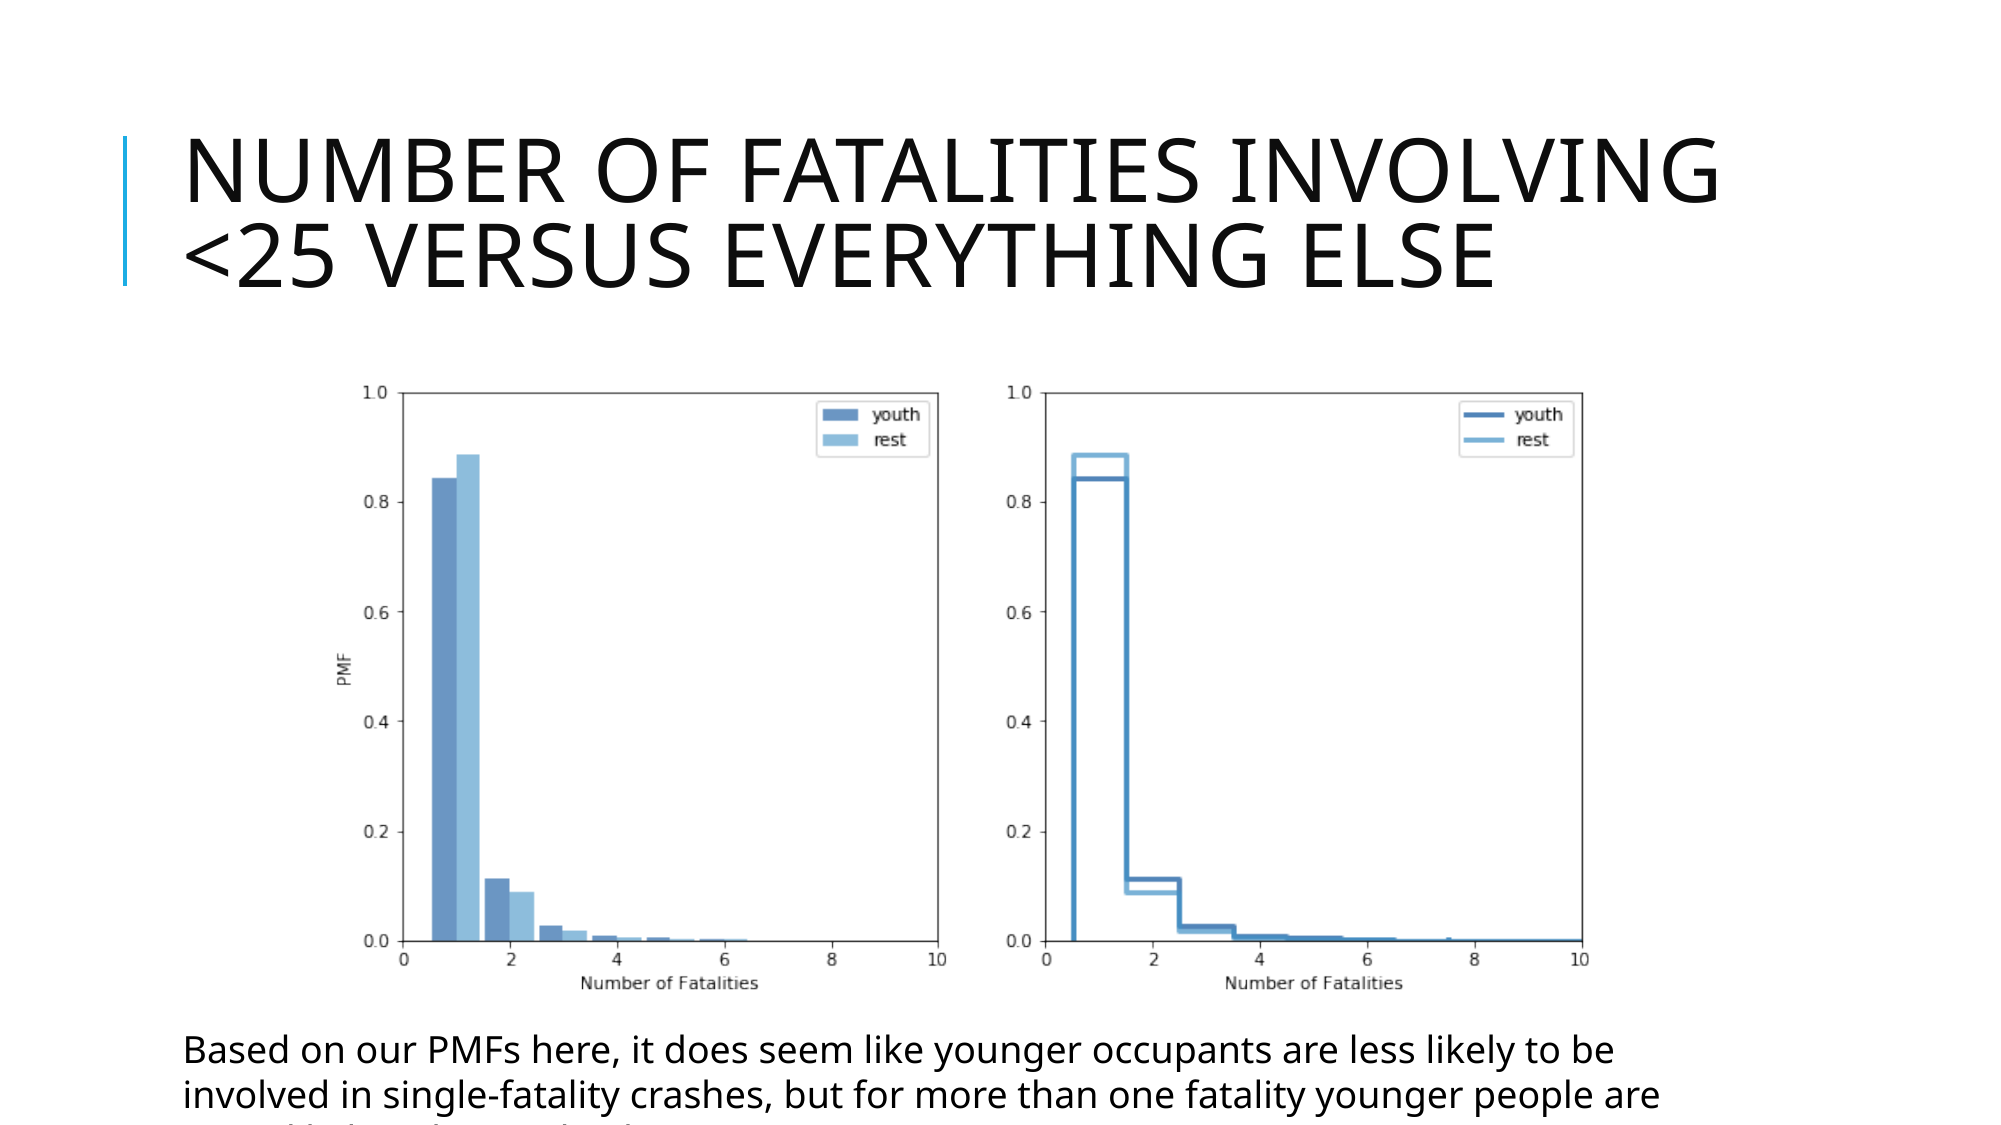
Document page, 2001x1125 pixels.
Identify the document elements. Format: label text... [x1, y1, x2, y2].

title Number of fatalities involving <25 versus everything else [168, 96, 1763, 342]
text_box Based on our PMFs here, it does seem like younger occupants are less likely to be involved in single-fatality crashes, but for more than one fatality younger people are more likely to be involved. [167, 1018, 1763, 1125]
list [325, 374, 1606, 1005]
